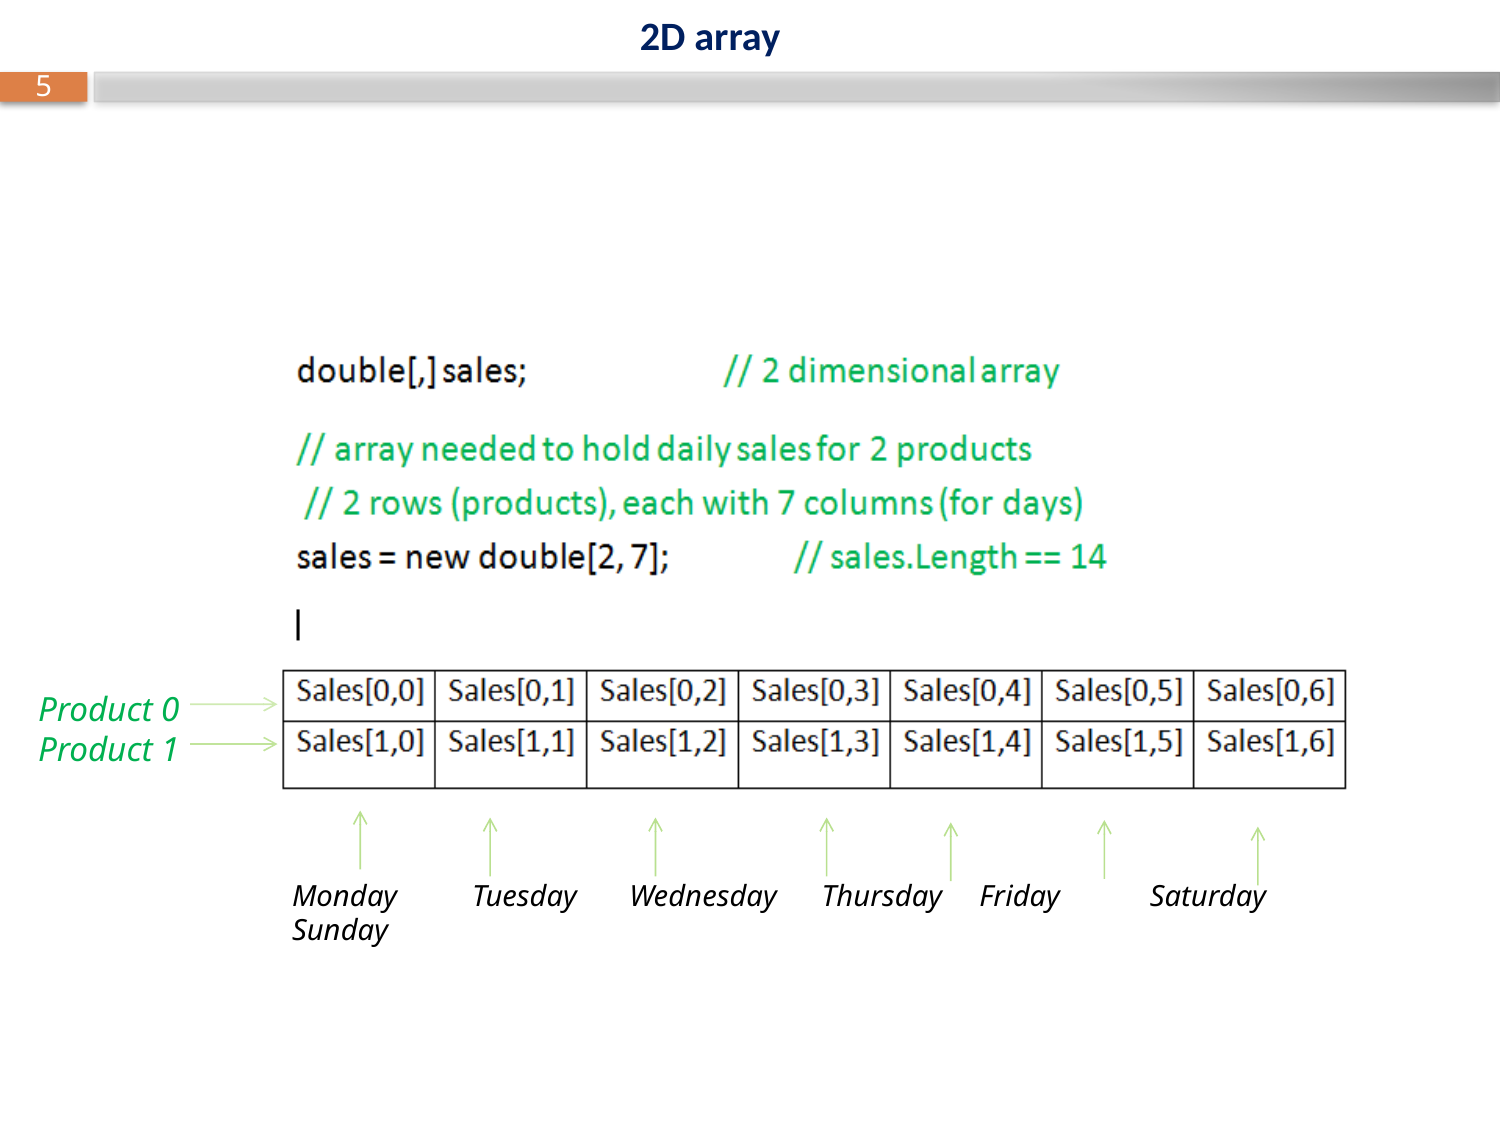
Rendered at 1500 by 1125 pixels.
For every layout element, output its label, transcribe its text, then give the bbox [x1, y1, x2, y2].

text_box Product 0 Product 1 [23, 680, 195, 776]
title 2D array [41, 2, 1379, 67]
picture [253, 278, 1409, 827]
text_box Monday Tuesday Wednesday Thursday Friday Saturday Sunday [277, 869, 1376, 955]
